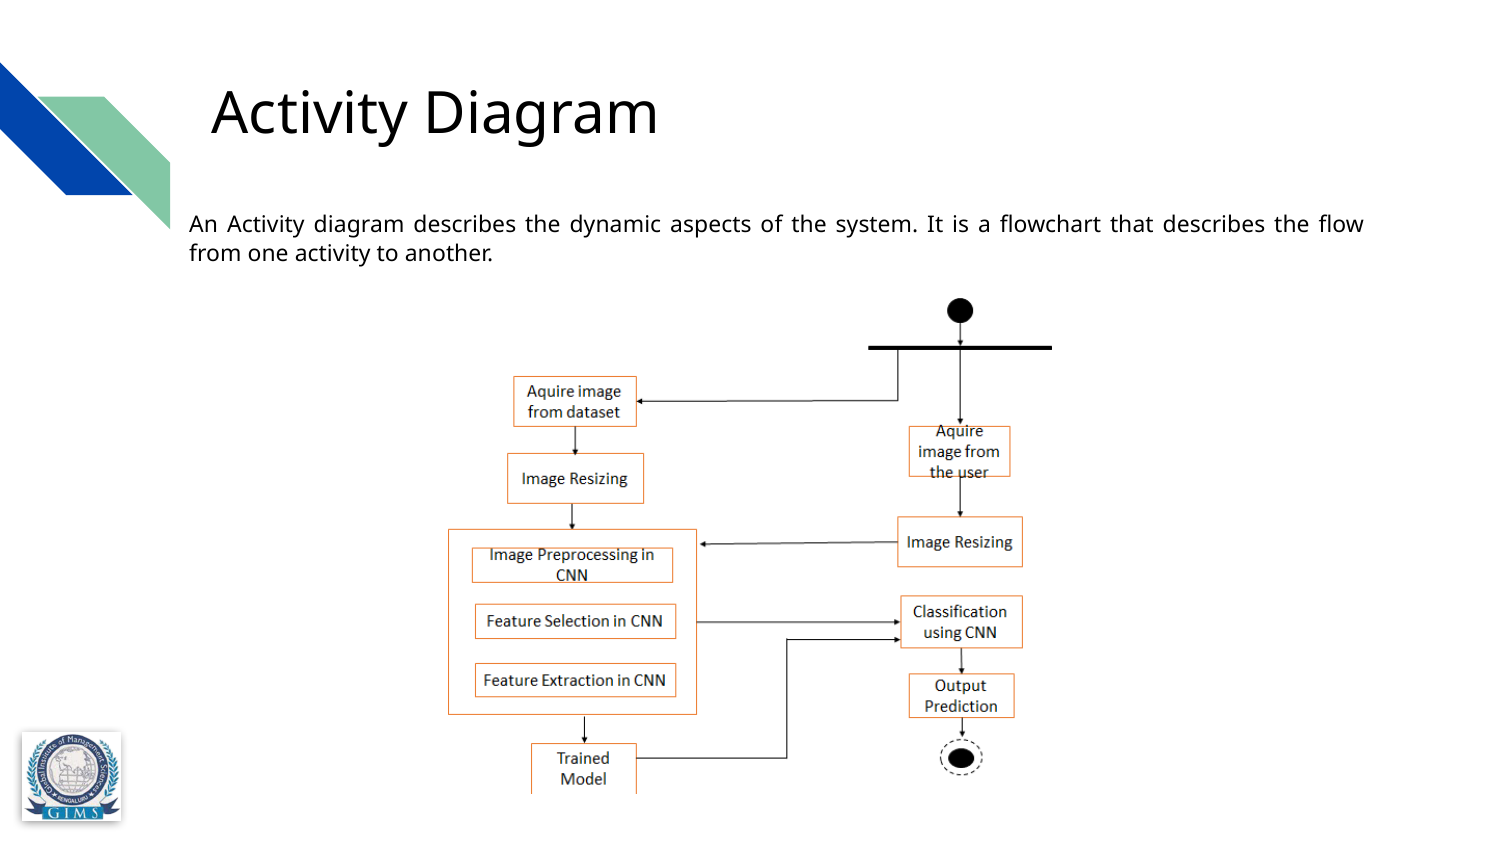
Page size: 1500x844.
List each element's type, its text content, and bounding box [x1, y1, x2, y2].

picture [448, 298, 1052, 794]
list An Activity diagram describes the dynamic aspects of the system. It is a flowchart that describes the flow from one activity to another. [174, 192, 1421, 671]
picture [22, 732, 121, 821]
title Activity Diagram [196, 60, 1352, 192]
